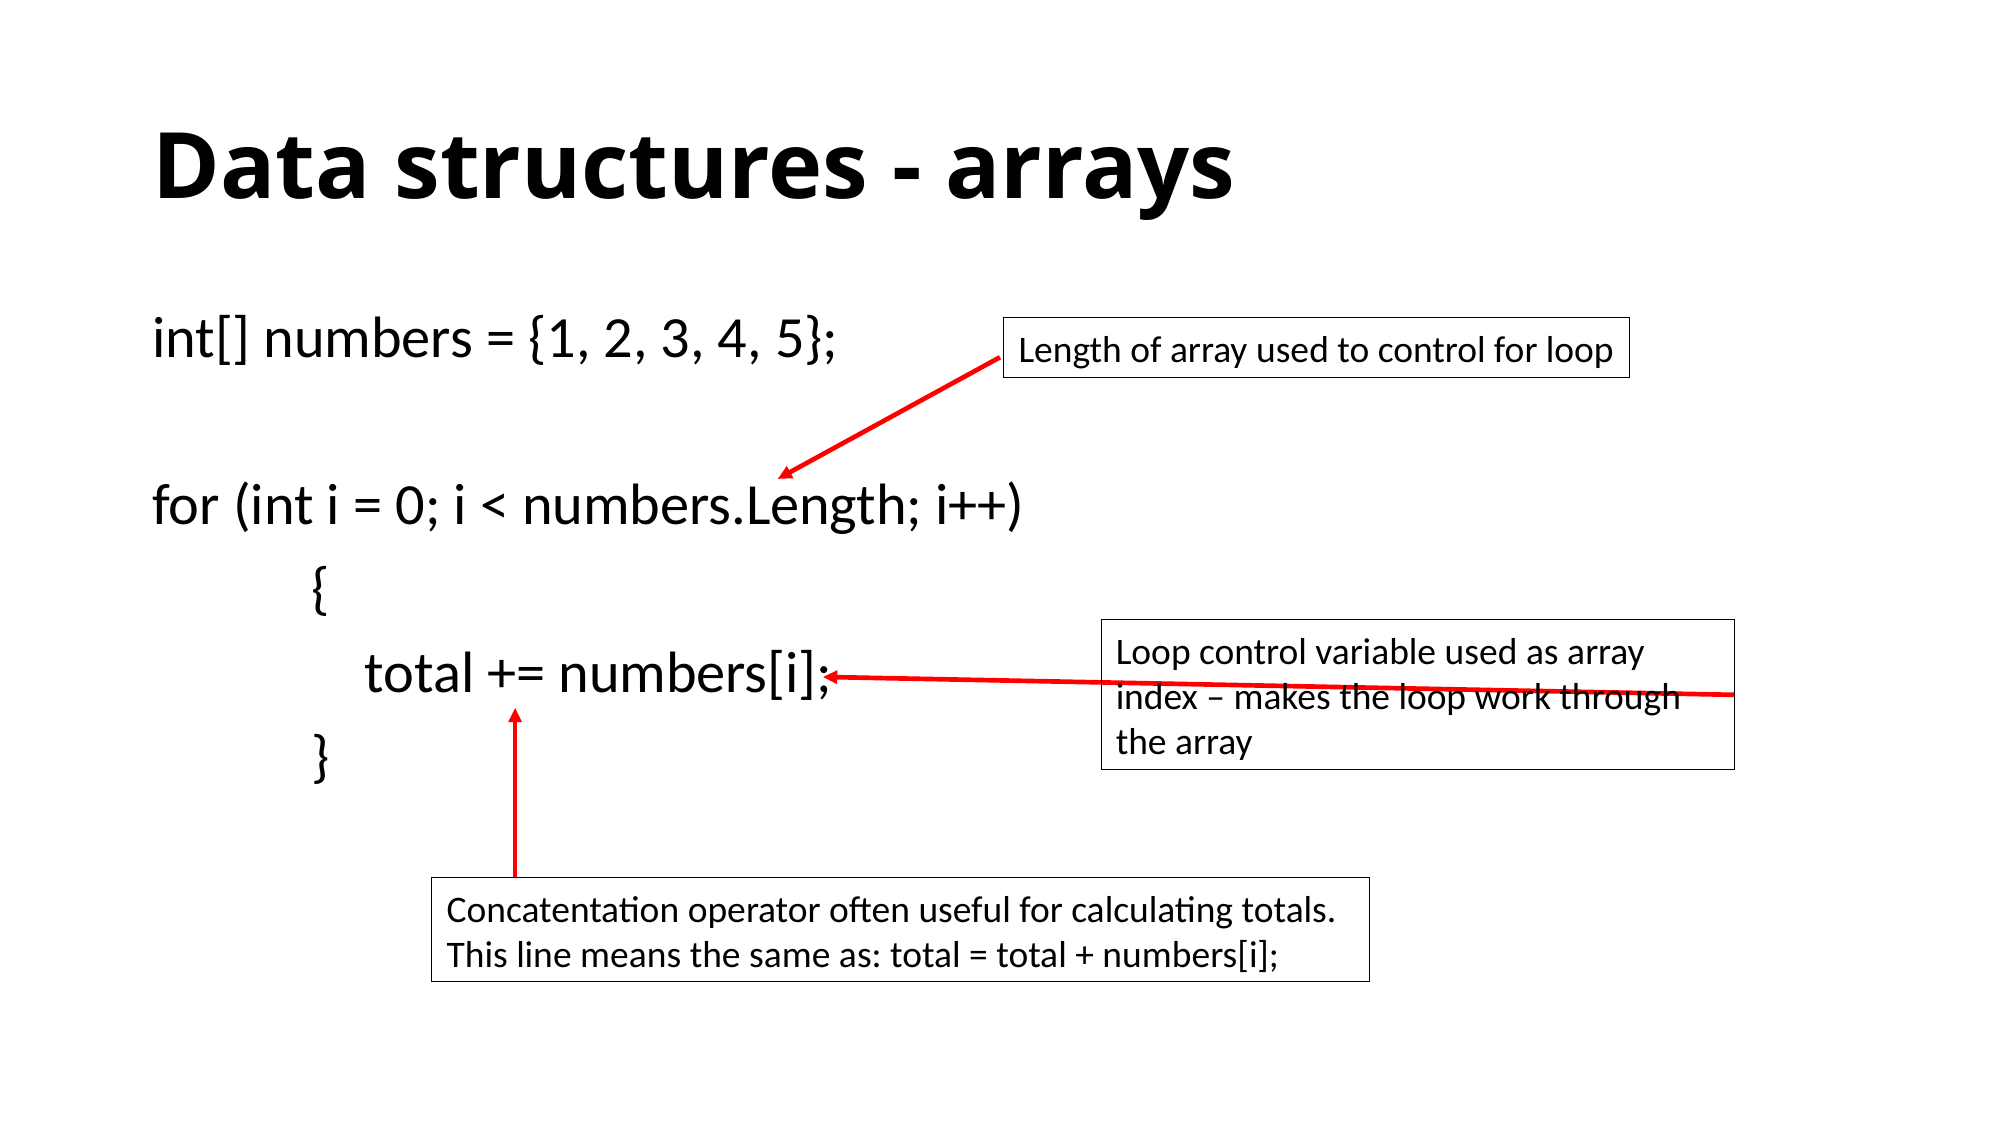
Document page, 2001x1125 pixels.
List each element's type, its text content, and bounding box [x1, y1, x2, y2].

text_box Length of array used to control for loop [1003, 317, 1630, 378]
text_box Concatentation operator often useful for calculating totals. This line means the same as: total = total + numbers[i]; [431, 877, 1370, 982]
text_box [777, 357, 1001, 479]
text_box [823, 676, 1102, 696]
list int[] numbers = {1, 2, 3, 4, 5}; for (int i = 0; i < numbers.Length; i++) { total += numbers[i]; } [137, 299, 1863, 1014]
text_box Loop control variable used as array index – makes the loop work through the array [1101, 619, 1735, 770]
title Data structures - arrays [137, 59, 1863, 278]
